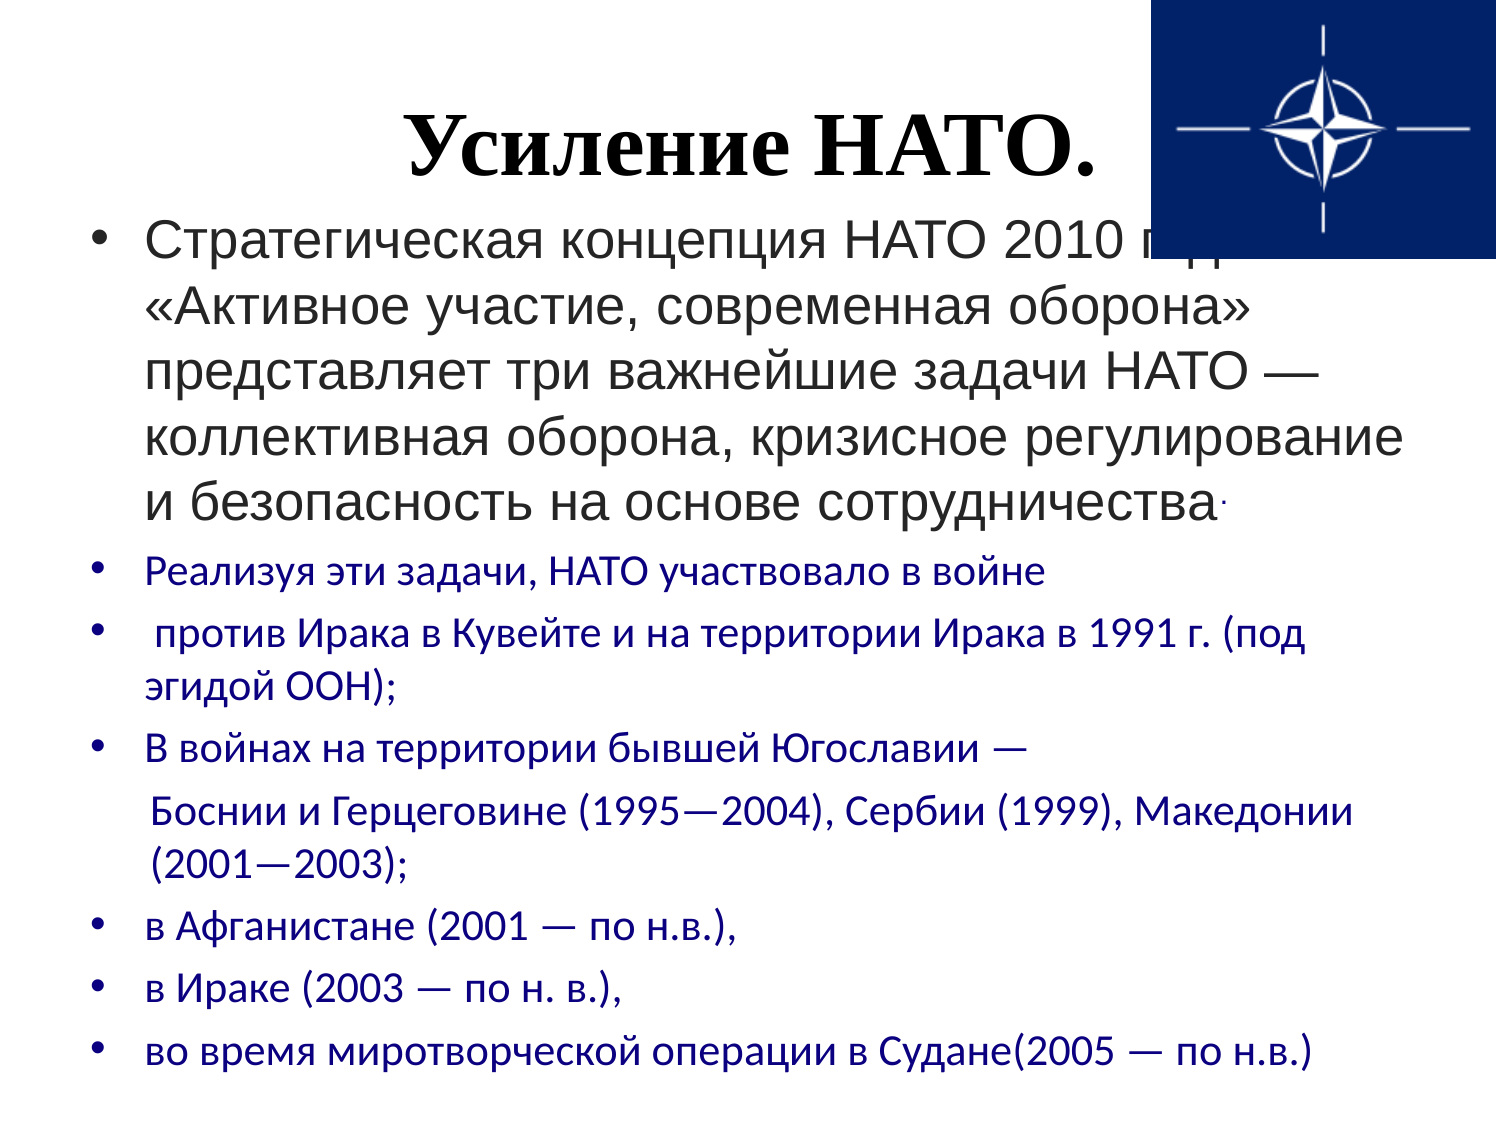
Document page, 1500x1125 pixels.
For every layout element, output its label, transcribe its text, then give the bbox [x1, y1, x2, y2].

list Стратегическая концепция НАТО 2010 года «Активное участие, современная оборона» представляет три важнейшие задачи НАТО — коллективная оборона, кризисное регулирование и безопасность на основе сотрудничества. Реализуя эти задачи, НАТО участвовало в войне против Ирака в Кувейте и на территории Ирака в 1991 г. (под эгидой ООН); В войнах на территории бывшей Югославии — Боснии и Герцеговине (1995—2004), Сербии (1999), Македонии (2001—2003); в Афганистане (2001 — по н.в.), в Ираке (2003 — по н. в.), во время миротворческой операции в Судане(2005 — по н.в.) [75, 196, 1425, 1094]
picture [1151, 0, 1496, 259]
title Усиление НАТО. [75, 45, 1146, 196]
